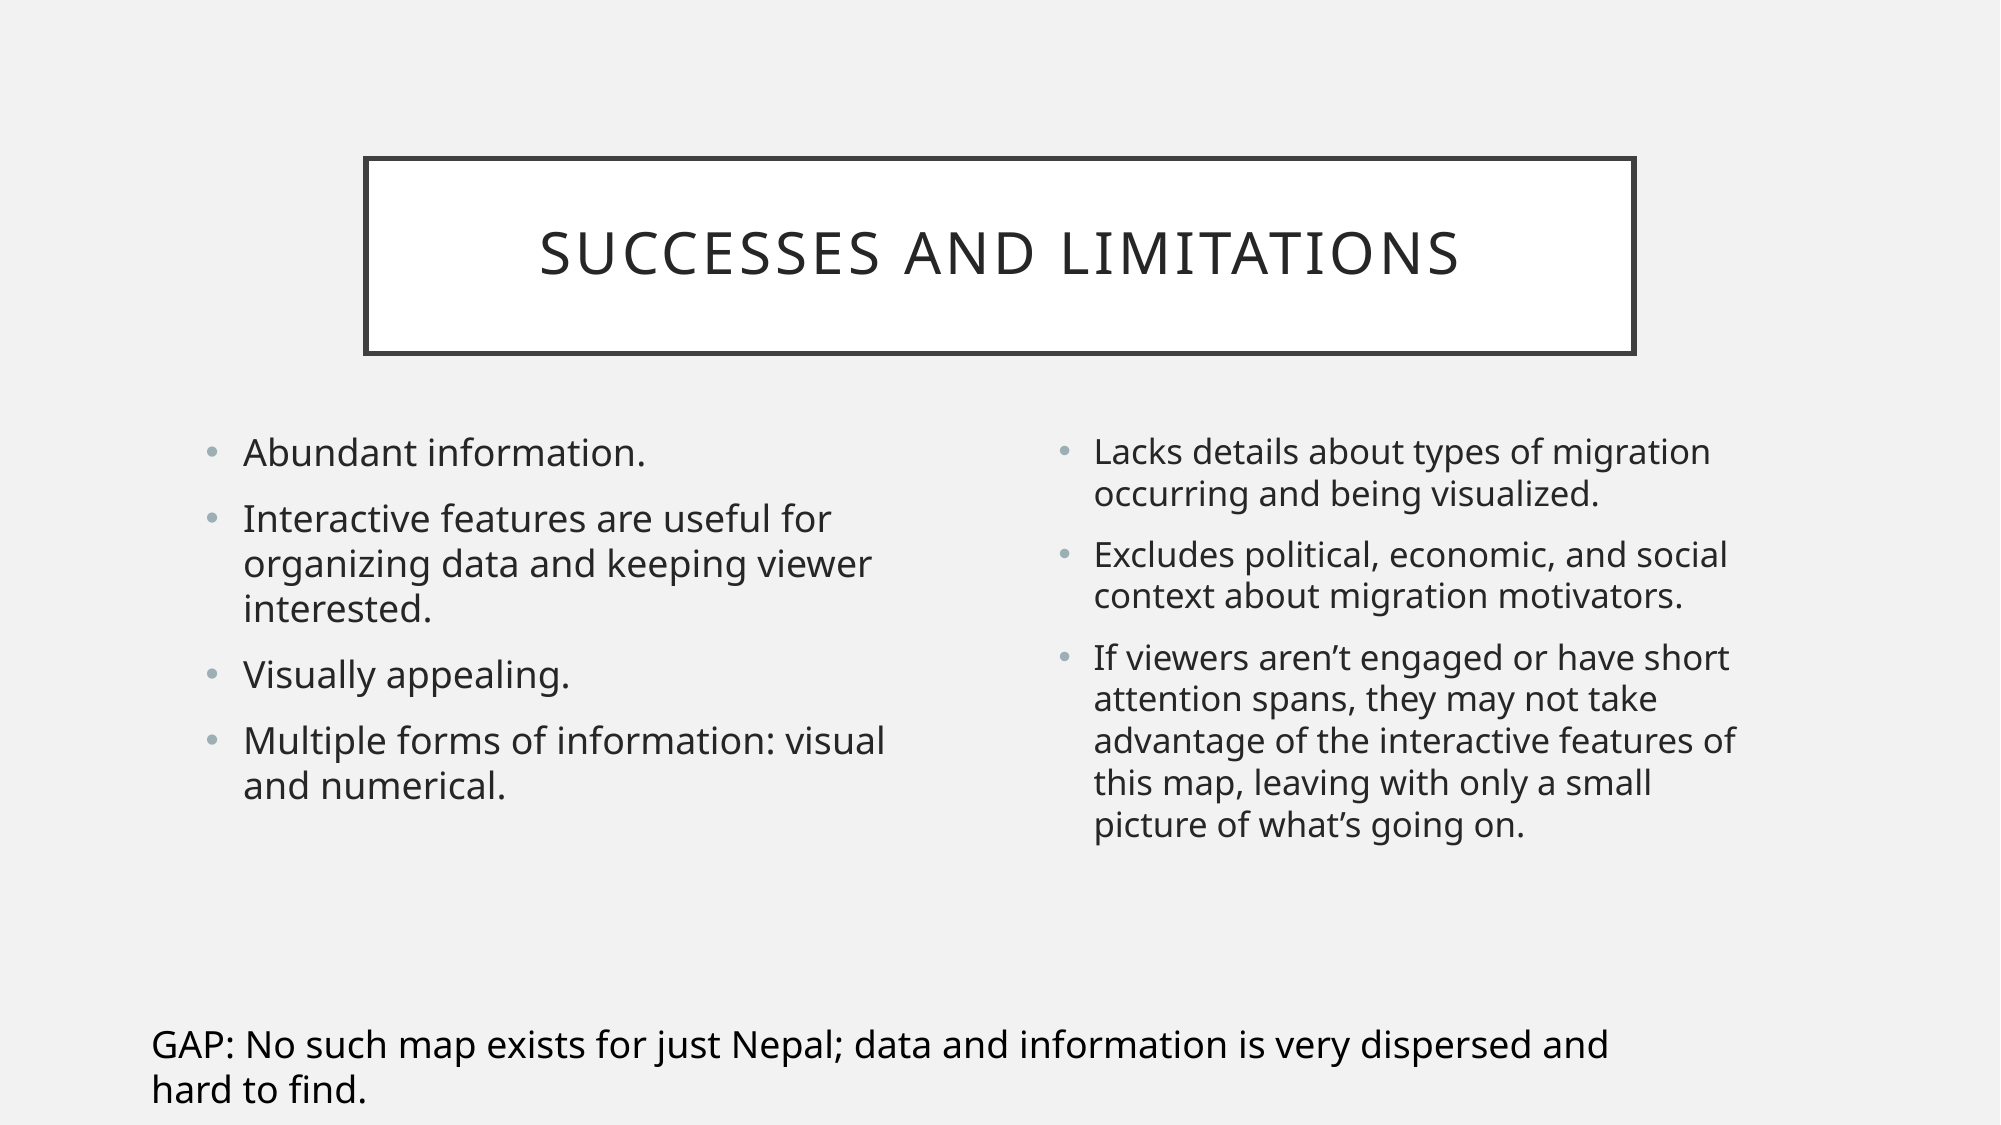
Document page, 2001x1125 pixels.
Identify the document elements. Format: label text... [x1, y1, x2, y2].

title Successes and Limitations [363, 156, 1637, 356]
text_box Abundant information. Interactive features are useful for organizing data and keeping viewer interested. Visually appealing. Multiple forms of information: visual and numerical. [190, 421, 927, 1013]
text_box GAP: No such map exists for just Nepal; data and information is very dispersed and hard to find. [136, 1013, 1717, 1125]
text_box Lacks details about types of migration occurring and being visualized. Excludes political, economic, and social context about migration motivators. If viewers aren’t engaged or have short attention spans, they may not take advantage of the interactive features of this map, leaving with only a small picture of what’s going on. [1043, 421, 1780, 946]
